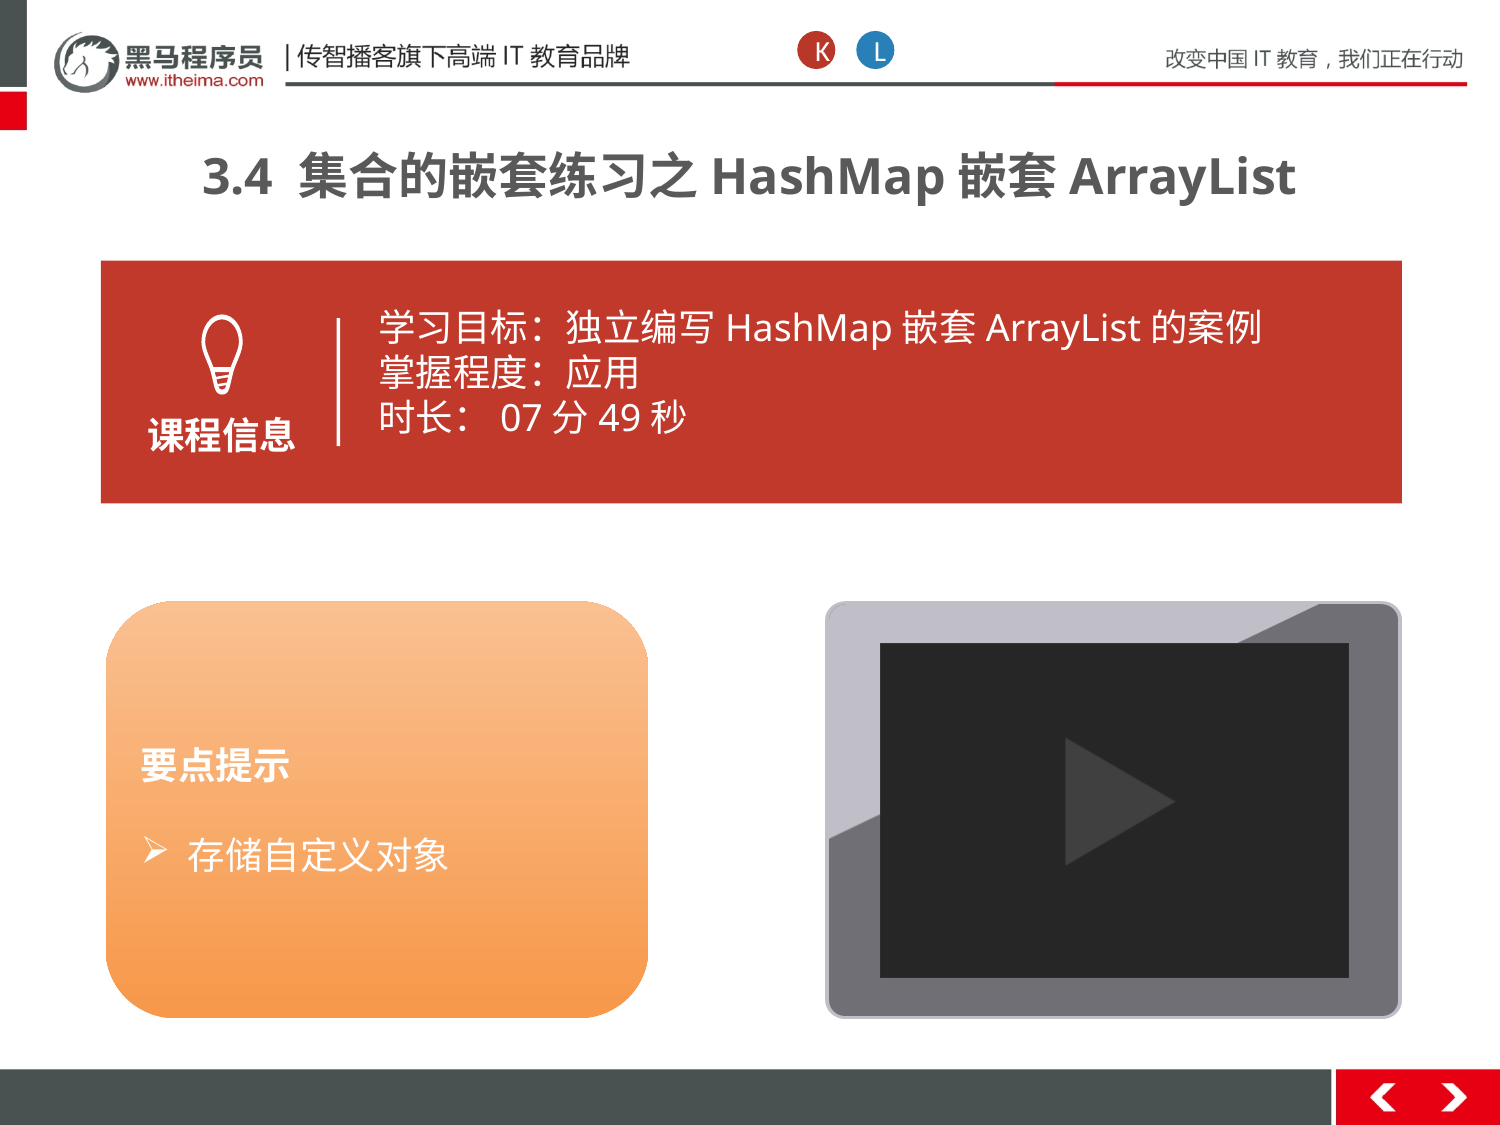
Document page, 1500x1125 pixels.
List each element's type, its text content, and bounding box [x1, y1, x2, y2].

text_box [99, 258, 1404, 505]
text_box 要点提示 存储自定义对象 [105, 601, 649, 1019]
picture [0, 209, 1500, 1125]
text_box L [854, 28, 897, 72]
text_box 学习目标：独立编写HashMap嵌套ArrayList的案例 掌握程度：应用 时长：07分49秒 [363, 296, 1329, 446]
text_box [335, 316, 342, 448]
text_box 3.4 集合的嵌套练习之HashMap嵌套ArrayList [0, 137, 1500, 209]
text_box K [795, 28, 838, 72]
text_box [130, 314, 314, 466]
picture [0, 0, 1500, 137]
